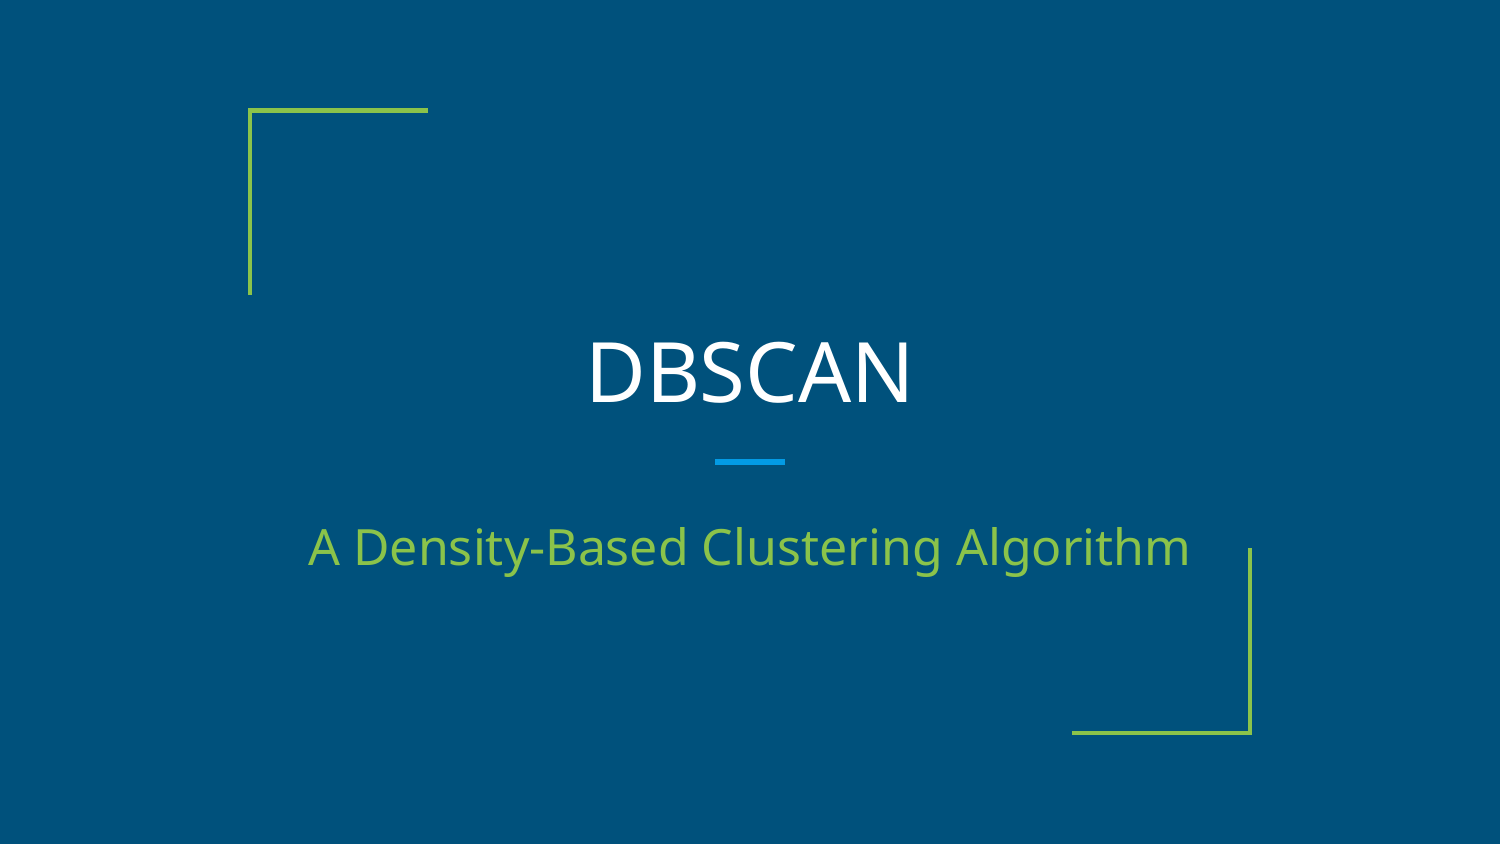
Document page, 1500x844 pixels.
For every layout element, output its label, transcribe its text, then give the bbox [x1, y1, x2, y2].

title DBSCAN [275, 195, 1225, 435]
subtitle A Density-Based Clustering Algorithm [275, 500, 1225, 650]
